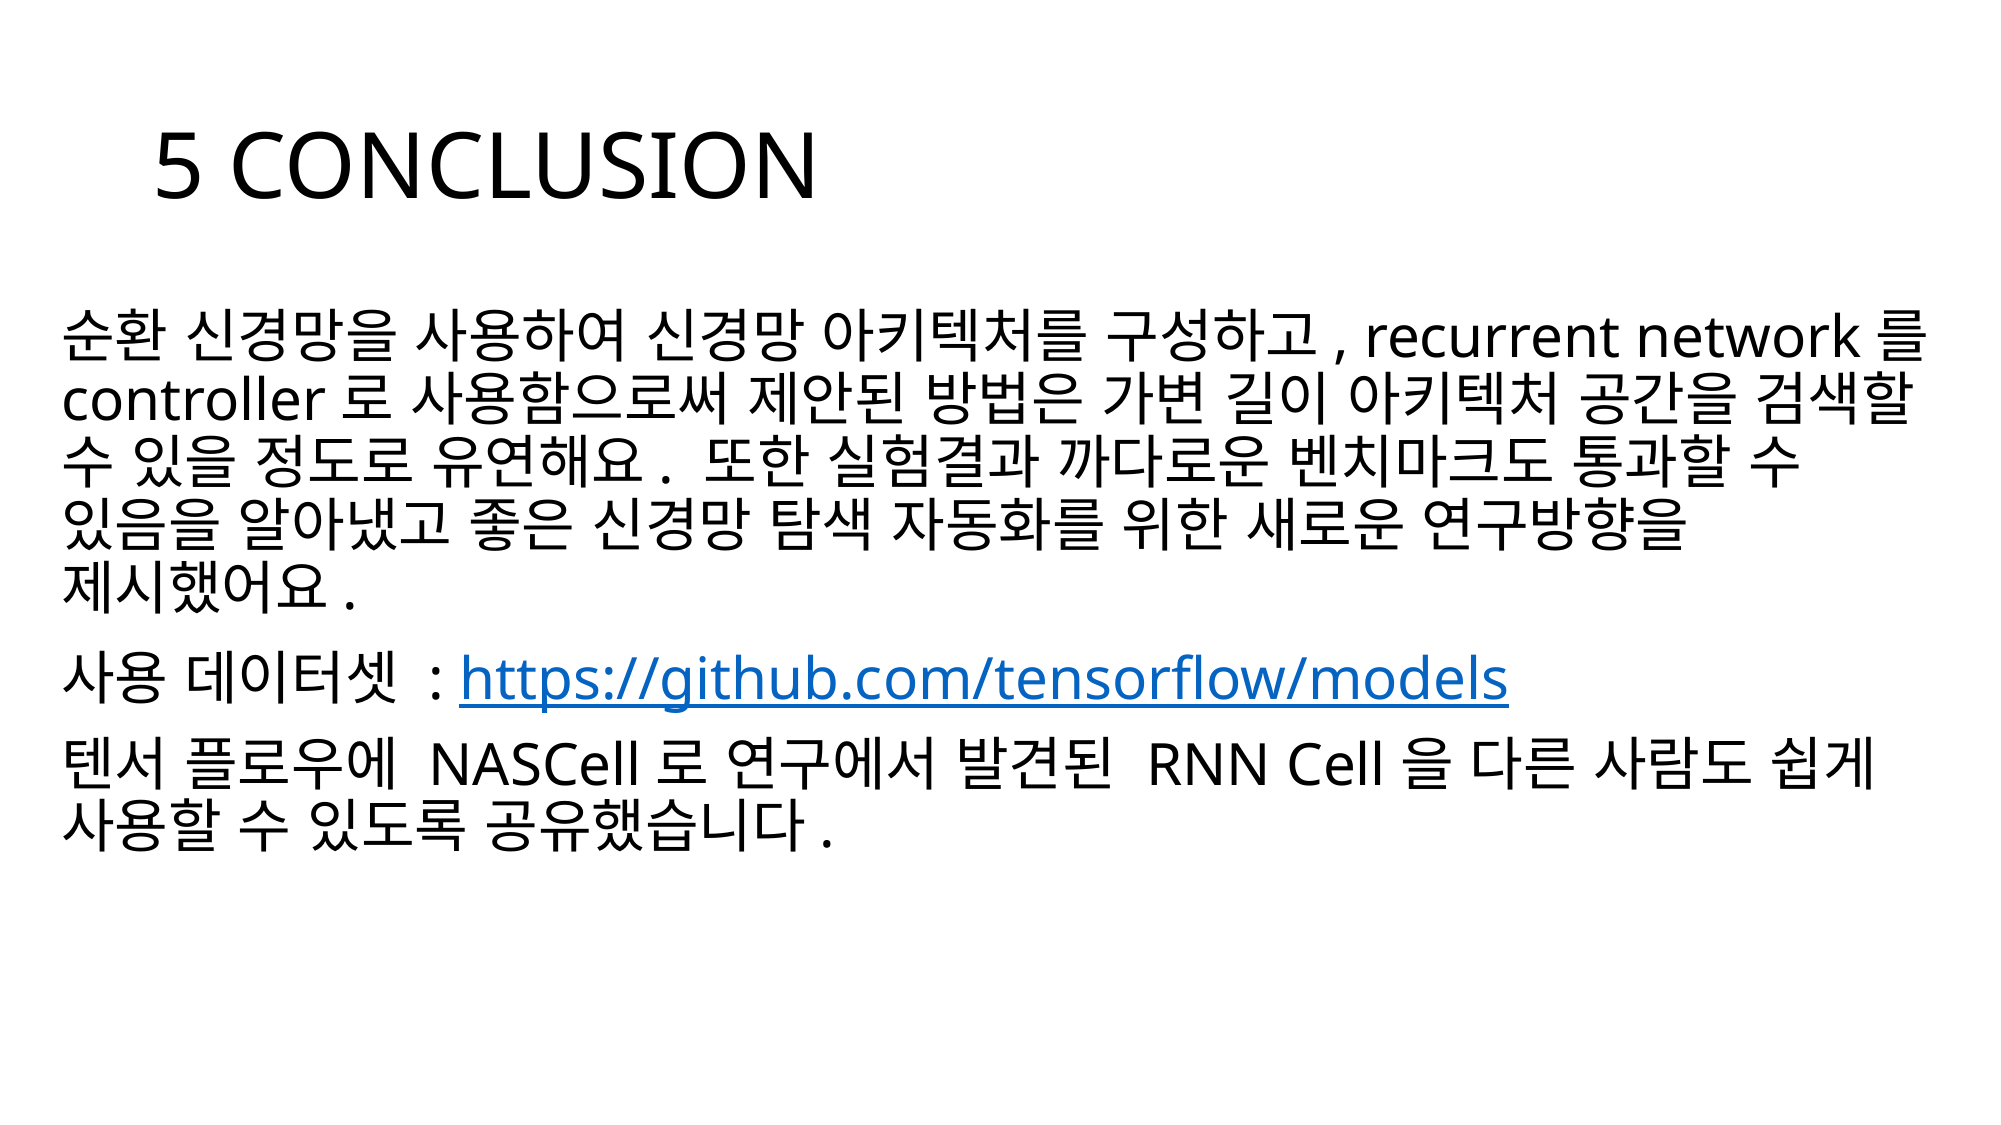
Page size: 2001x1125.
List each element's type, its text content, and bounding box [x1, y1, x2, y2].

title 5 CONCLUSION [137, 59, 1863, 278]
list 순환 신경망을 사용하여 신경망 아키텍처를 구성하고, recurrent network를 controller로 사용함으로써 제안된 방법은 가변 길이 아키텍처 공간을 검색할 수 있을 정도로 유연해요. 또한 실험결과 까다로운 벤치마크도 통과할 수 있음을 알아냈고 좋은 신경망 탐색 자동화를 위한 새로운 연구방향을 제시했어요. 사용 데이터셋 : https://github.com/tensorflow/models 텐서 플로우에 NASCell로 연구에서 발견된 RNN Cell을 다른 사람도 쉽게 사용할 수 있도록 공유했습니다. [46, 299, 1962, 1014]
